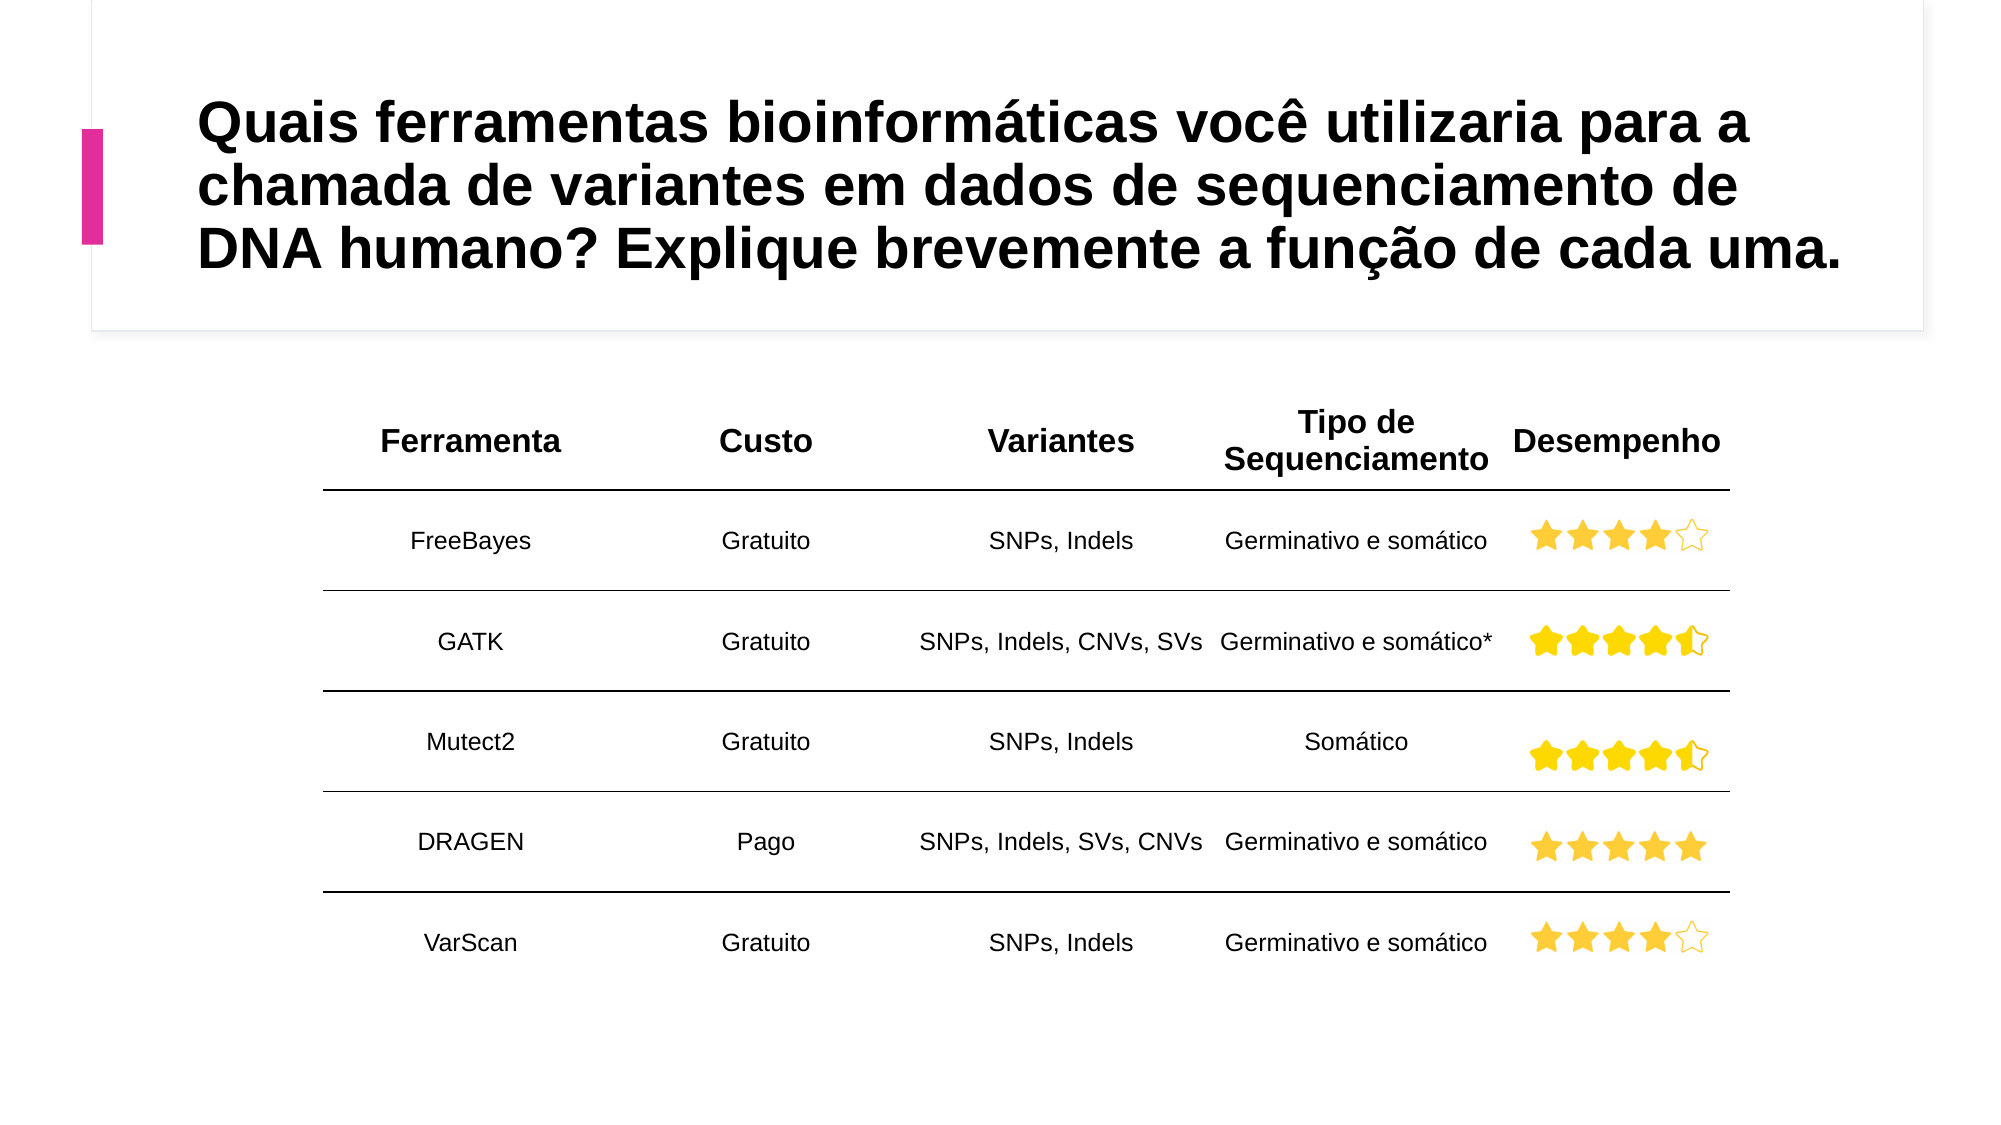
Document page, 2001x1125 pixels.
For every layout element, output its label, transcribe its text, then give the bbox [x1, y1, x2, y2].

table_cell [1504, 893, 1730, 992]
picture [1527, 515, 1713, 555]
table_cell [1504, 591, 1730, 690]
table_cell [1504, 491, 1730, 590]
picture [1527, 736, 1713, 777]
picture [1527, 621, 1713, 662]
table_header Ferramenta [323, 390, 619, 489]
table_cell SNPs, Indels [914, 893, 1209, 992]
table_cell Gratuito [619, 893, 914, 992]
table_cell FreeBayes [323, 491, 619, 590]
table_cell Germinativo e somático [1209, 491, 1504, 590]
picture [1527, 829, 1713, 866]
picture [1527, 917, 1713, 957]
table_cell Gratuito [619, 491, 914, 590]
table_cell [1504, 692, 1730, 791]
table_cell VarScan [323, 893, 619, 992]
table_cell Gratuito [619, 591, 914, 690]
table_cell SNPs, Indels, SVs, CNVs [914, 792, 1209, 891]
table_cell [1504, 792, 1730, 891]
table_cell Germinativo e somático* [1209, 591, 1504, 690]
table_header Variantes [914, 390, 1209, 489]
table_cell Mutect2 [323, 692, 619, 791]
table_cell Germinativo e somático [1209, 893, 1504, 992]
table_header Custo [619, 390, 914, 489]
table_cell Gratuito [619, 692, 914, 791]
table_cell Somático [1209, 692, 1504, 791]
table_header Desempenho [1504, 390, 1730, 489]
table_header Tipo de Sequenciamento [1209, 390, 1504, 489]
table_cell Germinativo e somático [1209, 792, 1504, 891]
table_cell SNPs, Indels [914, 491, 1209, 590]
table_cell GATK [323, 591, 619, 690]
table_cell SNPs, Indels, CNVs, SVs [914, 591, 1209, 690]
table_cell Pago [619, 792, 914, 891]
table_cell DRAGEN [323, 792, 619, 891]
title Quais ferramentas bioinformáticas você utilizaria para a chamada de variantes em dados de sequenciamento de DNA humano? Explique brevemente a função de cada uma. [183, 90, 1880, 284]
table_cell SNPs, Indels [914, 692, 1209, 791]
